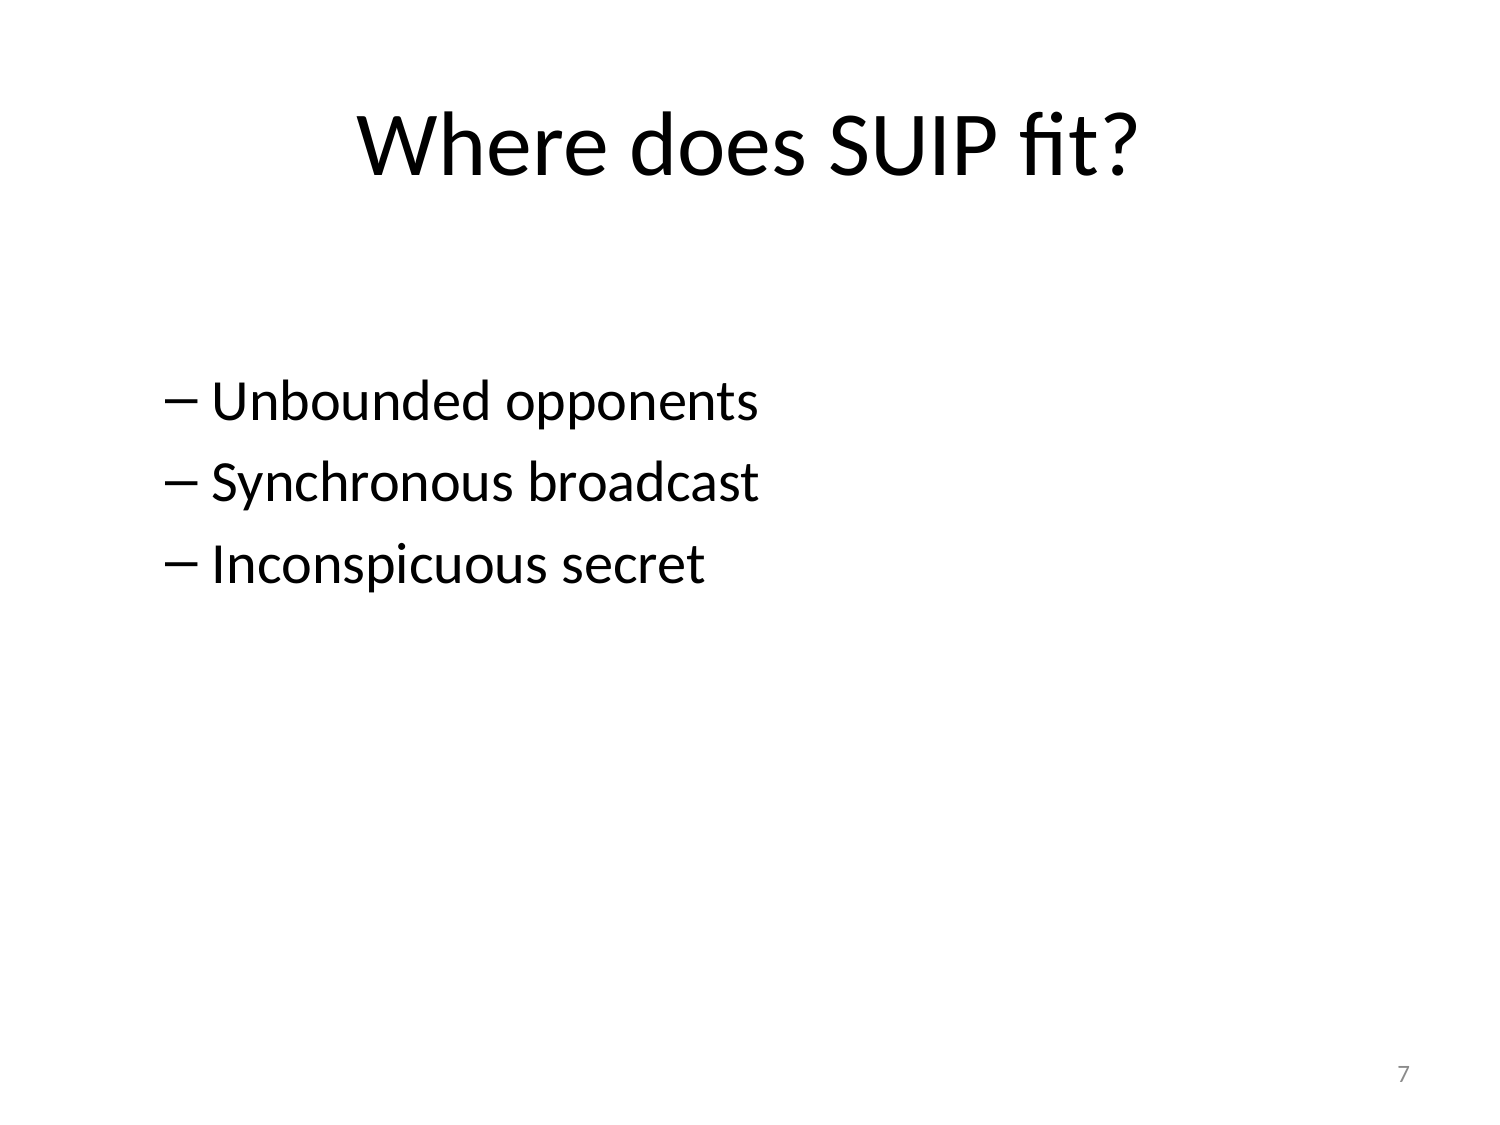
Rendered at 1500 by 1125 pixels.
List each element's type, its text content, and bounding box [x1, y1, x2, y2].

slide_number 7 [1074, 1042, 1425, 1103]
title Where does SUIP fit? [75, 45, 1425, 233]
list Unbounded opponents Synchronous broadcast Inconspicuous secret [75, 262, 1425, 1005]
